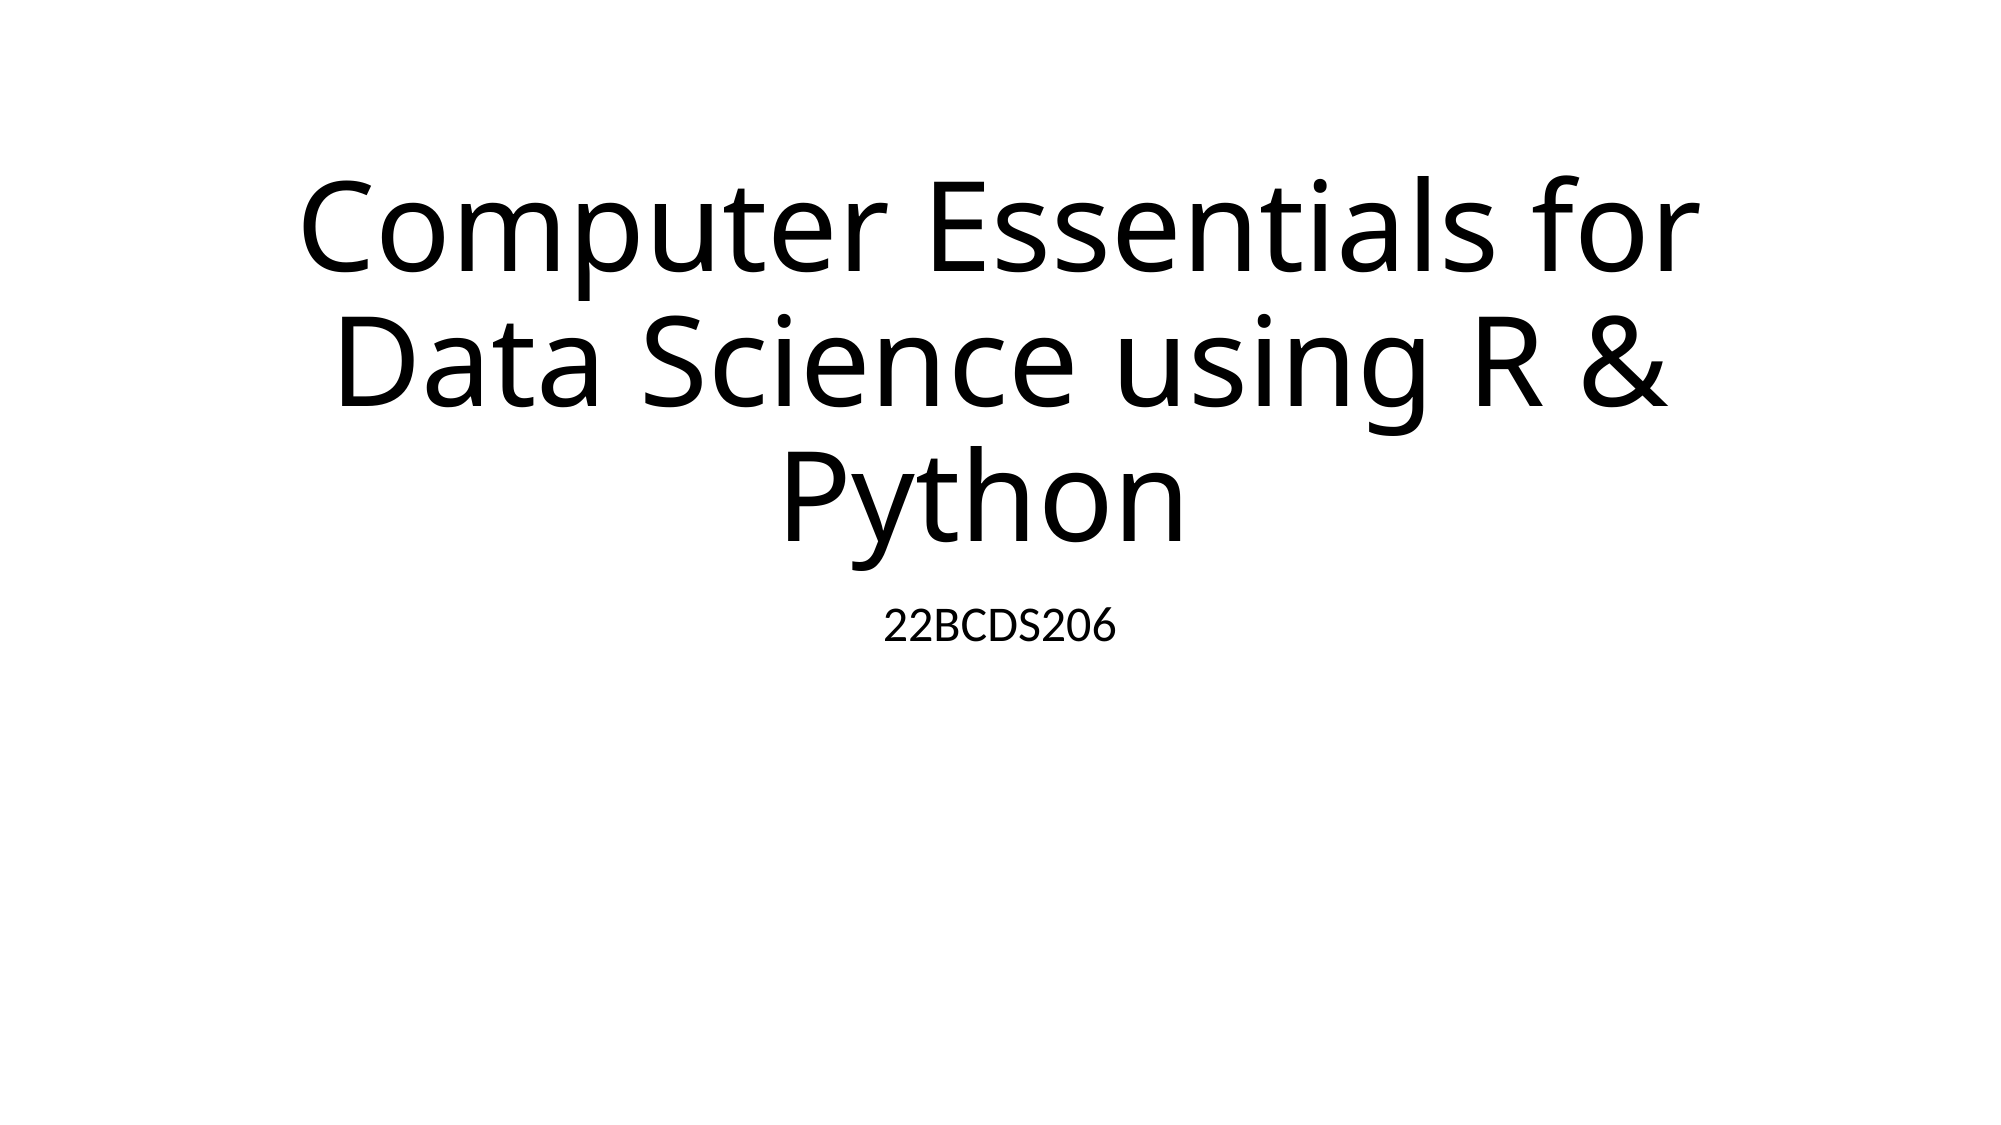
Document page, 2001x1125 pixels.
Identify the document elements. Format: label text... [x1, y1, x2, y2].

subtitle 22BCDS206 [249, 590, 1750, 863]
title Computer Essentials for Data Science using R & Python [249, 184, 1750, 576]
